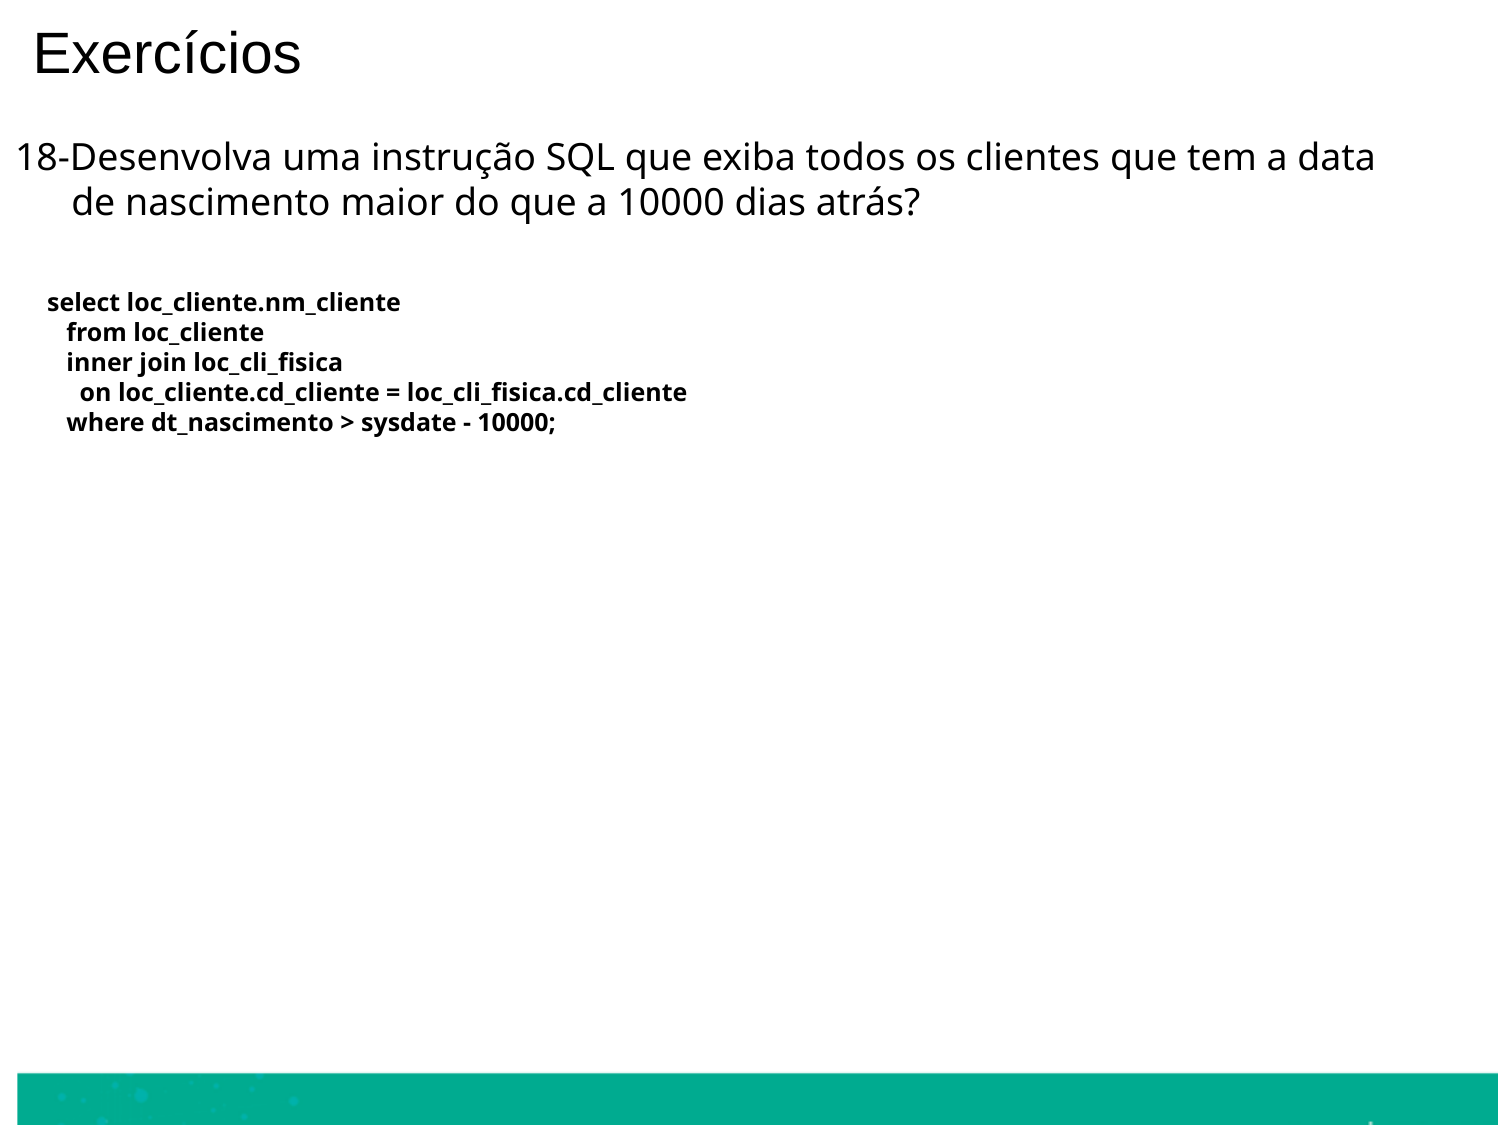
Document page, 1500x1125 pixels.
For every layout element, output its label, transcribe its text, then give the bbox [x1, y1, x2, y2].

list 18-Desenvolva uma instrução SQL que exiba todos os clientes que tem a data de nascimento maior do que a 10000 dias atrás? [0, 125, 1436, 433]
picture [2, 0, 1498, 1125]
text_box select loc_cliente.nm_cliente from loc_cliente inner join loc_cli_fisica on loc_cliente.cd_cliente = loc_cli_fisica.cd_cliente where dt_nascimento > sysdate - 10000; [32, 278, 1468, 893]
title Exercícios [17, 7, 1117, 93]
